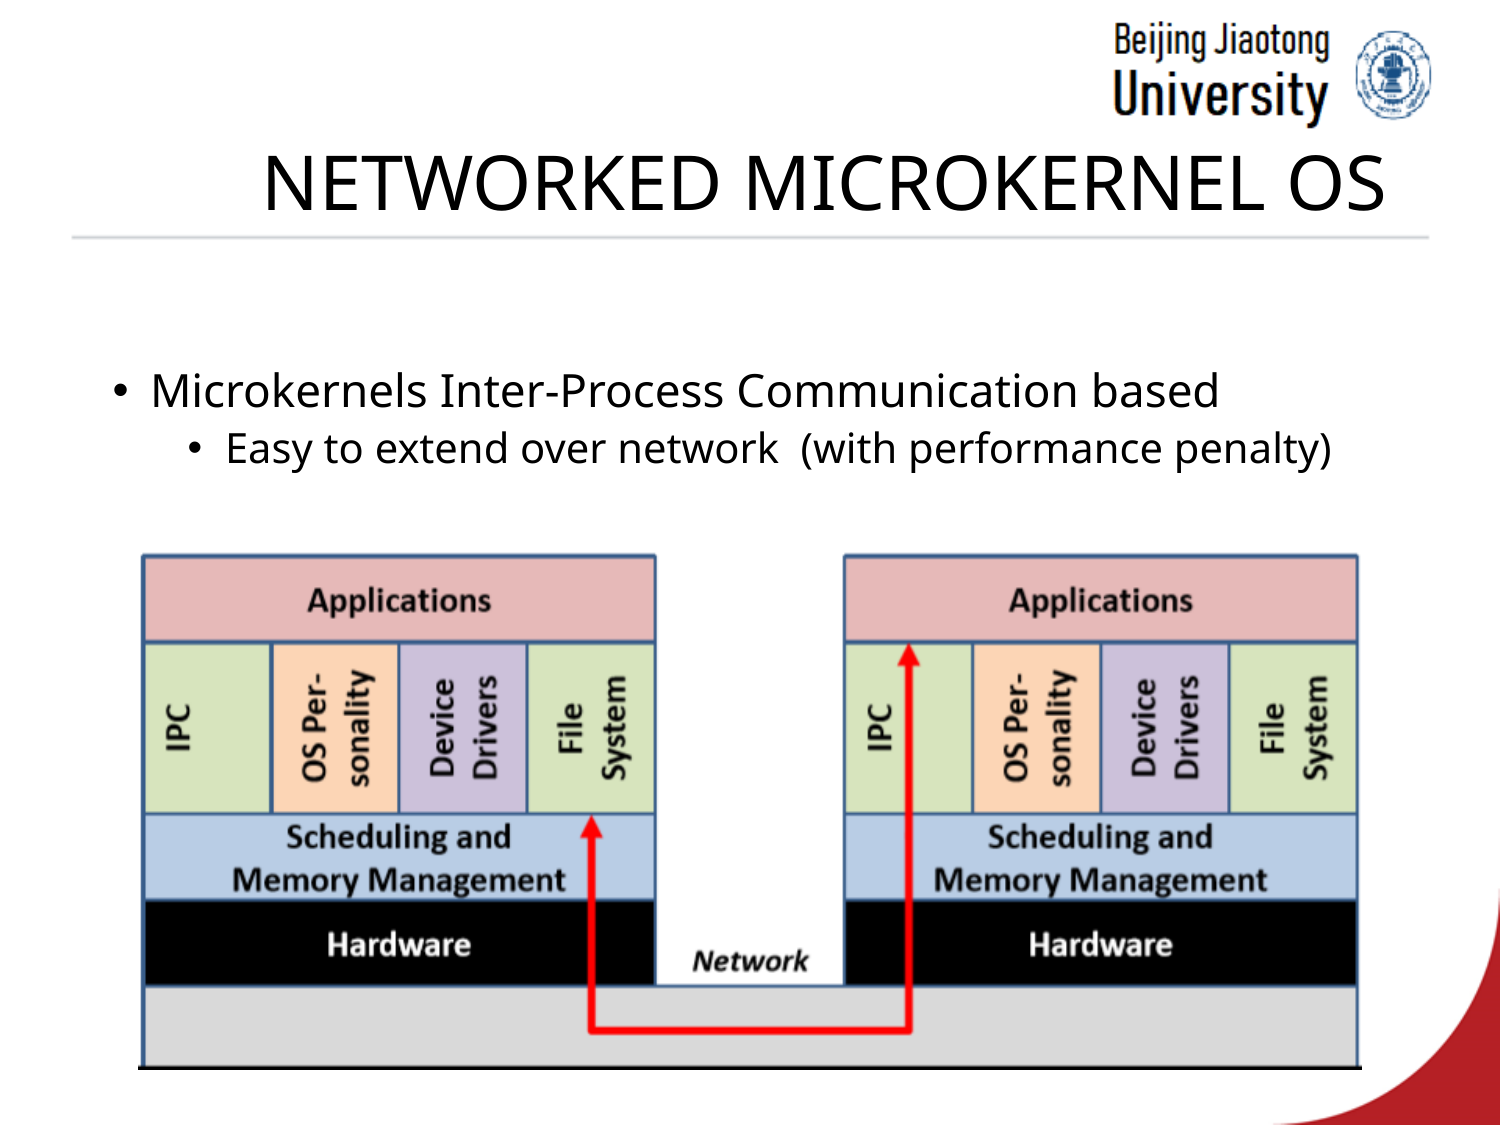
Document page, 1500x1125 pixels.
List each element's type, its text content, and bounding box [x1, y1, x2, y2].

list Microkernels Inter-Process Communication based Easy to extend over network (with performance penalty) [97, 360, 1403, 1028]
picture [0, 0, 1500, 1125]
title Networked Microkernel OS [242, 125, 1403, 338]
